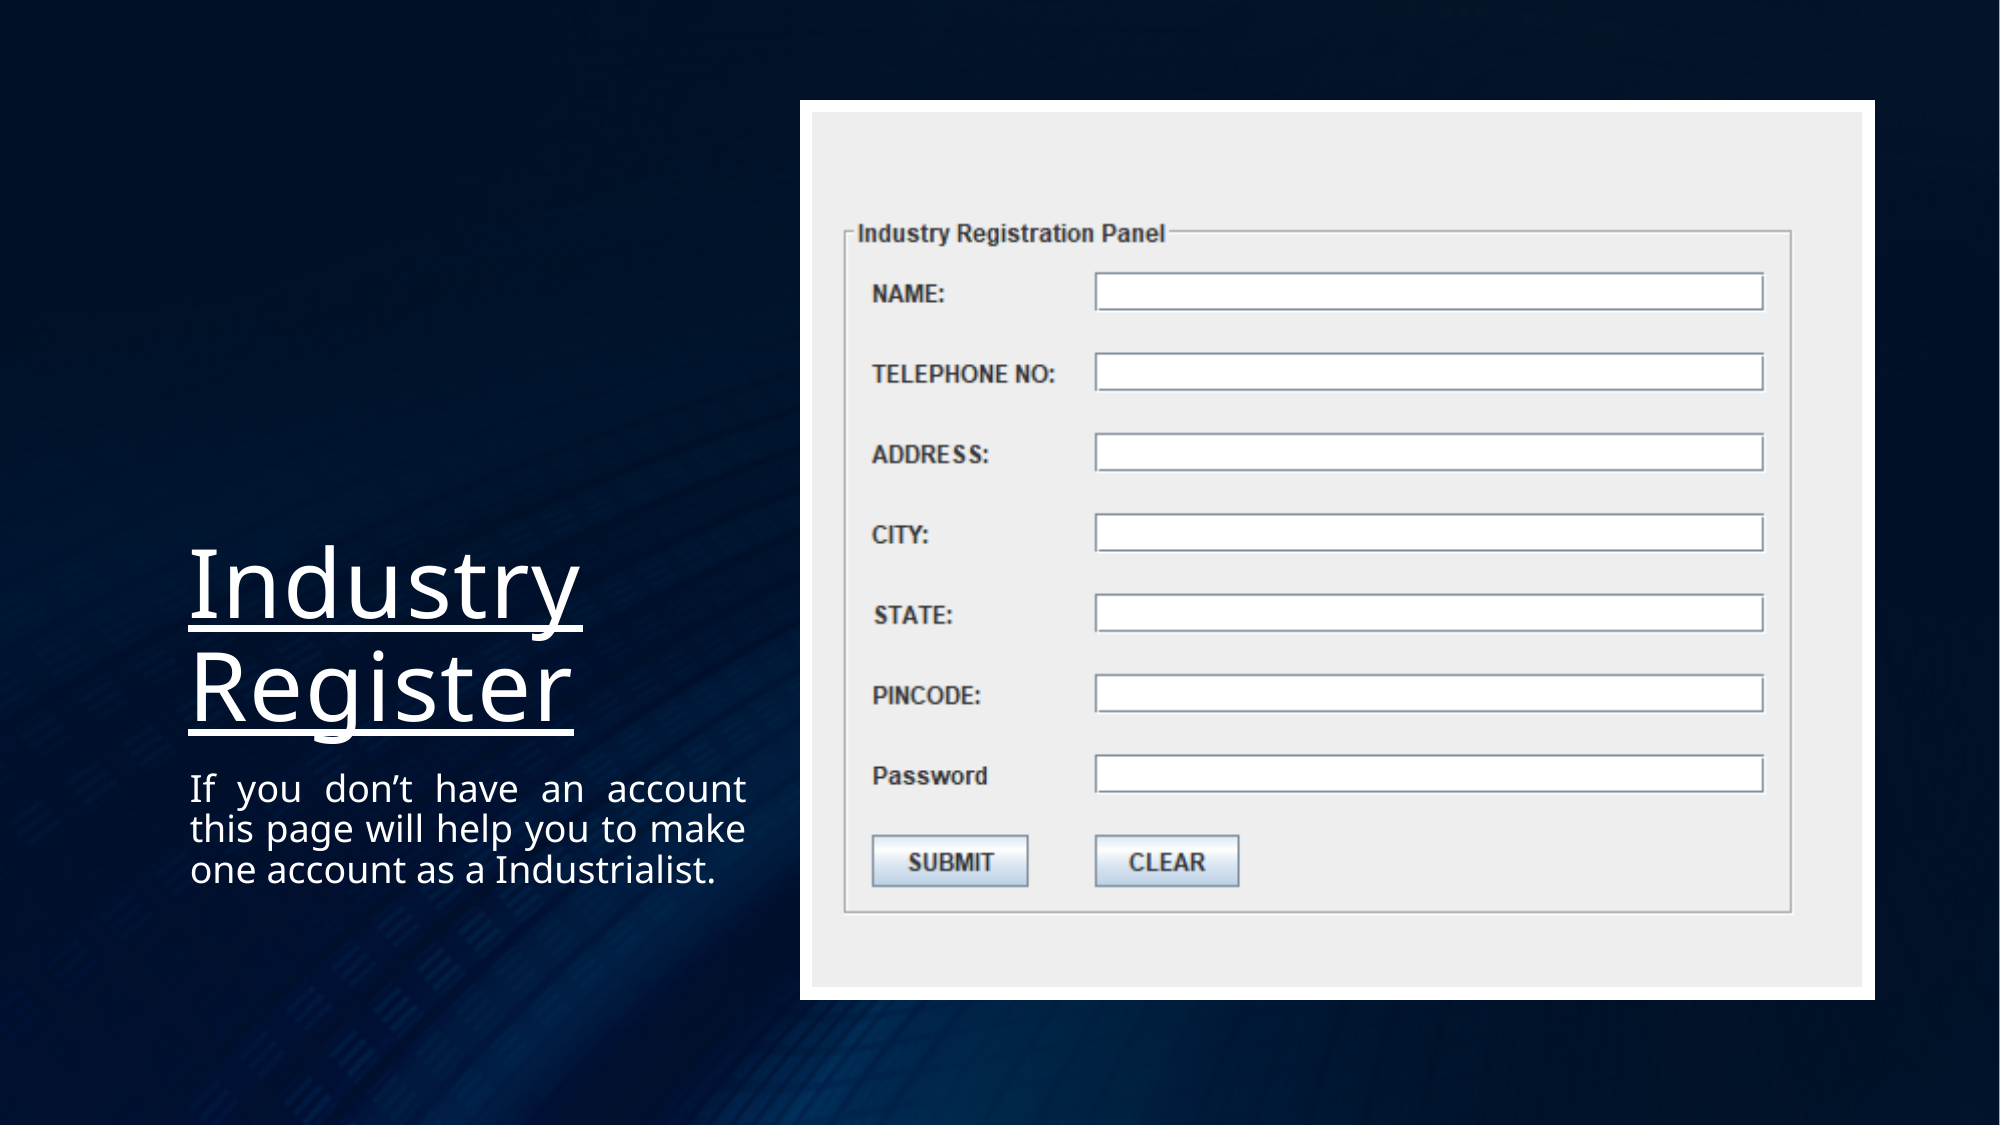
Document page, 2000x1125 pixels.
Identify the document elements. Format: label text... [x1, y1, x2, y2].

picture [0, 0, 2000, 1125]
list If you don’t have an account this page will help you to make one account as a Industrialist. [174, 762, 763, 988]
title Industry Register [173, 312, 764, 750]
